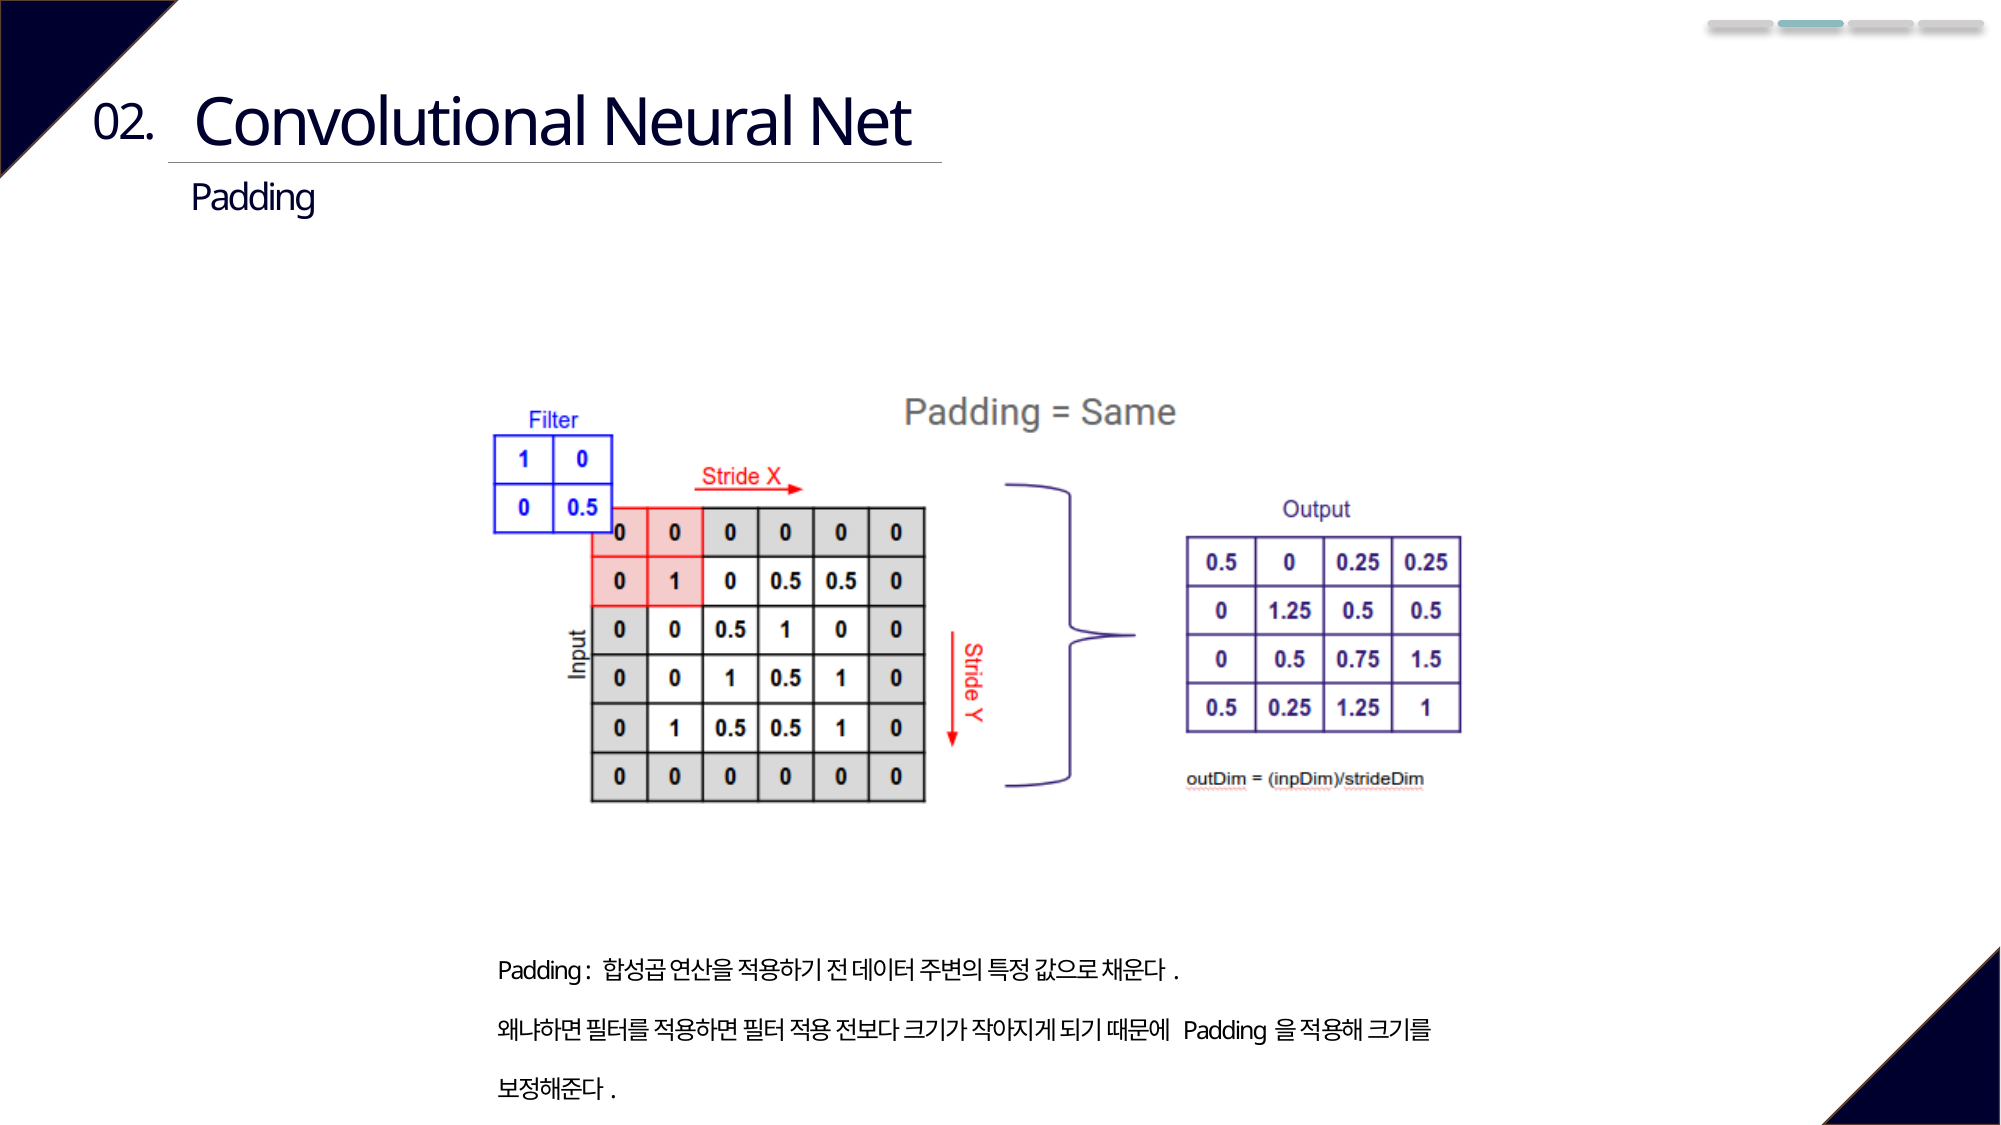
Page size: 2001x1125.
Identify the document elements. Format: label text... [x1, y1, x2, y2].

picture [479, 361, 1521, 821]
text_box Padding : 합성곱 연산을 적용하기 전 데이터 주변의 특정 값으로 채운다. 왜냐하면 필터를 적용하면 필터 적용 전보다 크기가 작아지게 되기 때문에 Padding을 적용해 크기를 보정해준다. [482, 916, 1518, 1112]
text_box Convolutional Neural Net [178, 71, 1000, 167]
text_box 02. [78, 81, 172, 157]
text_box Padding [175, 165, 866, 225]
